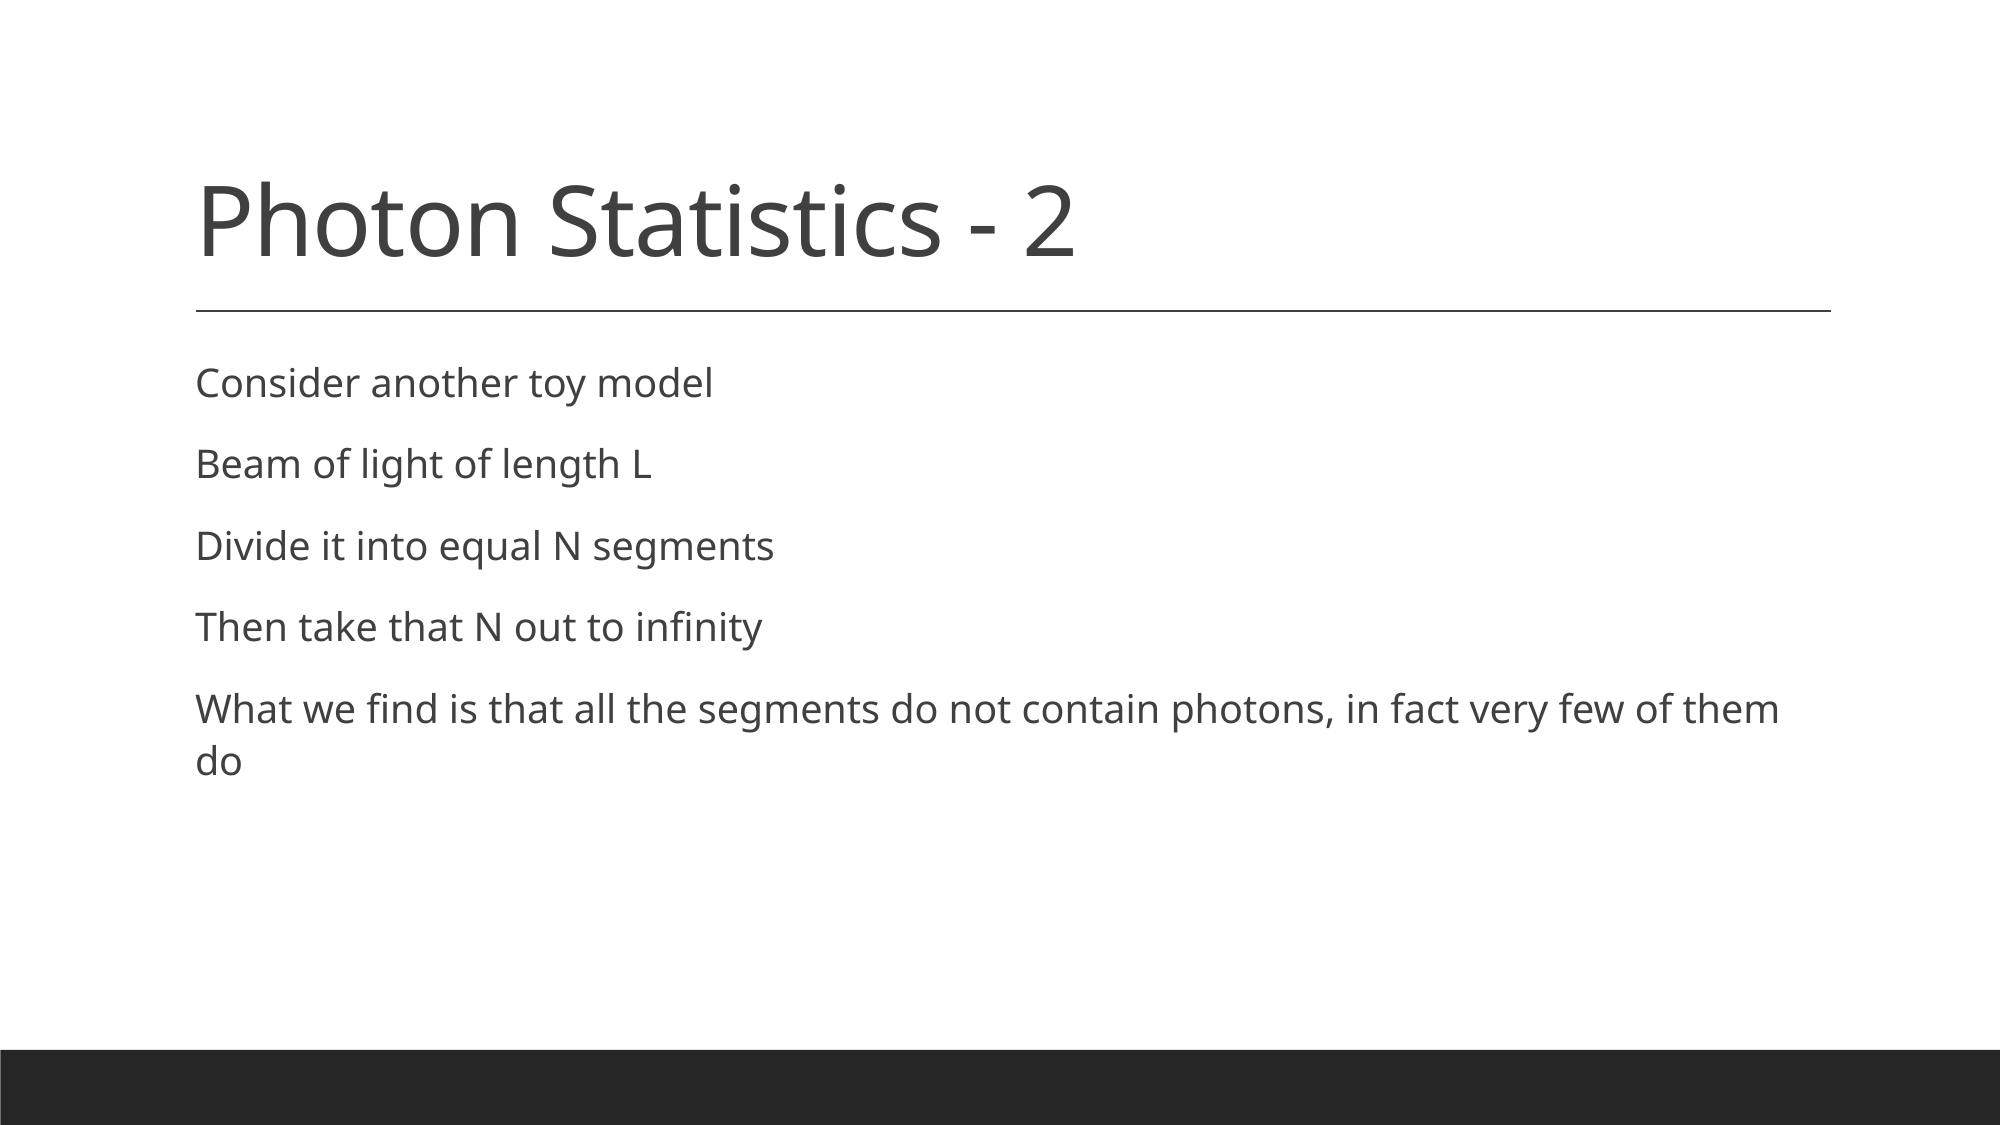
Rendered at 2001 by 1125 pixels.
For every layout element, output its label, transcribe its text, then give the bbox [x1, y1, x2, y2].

list Consider another toy model Beam of light of length L Divide it into equal N segments Then take that N out to infinity What we find is that all the segments do not contain photons, in fact very few of them do [180, 345, 1830, 963]
title Photon Statistics - 2 [180, 47, 1830, 285]
